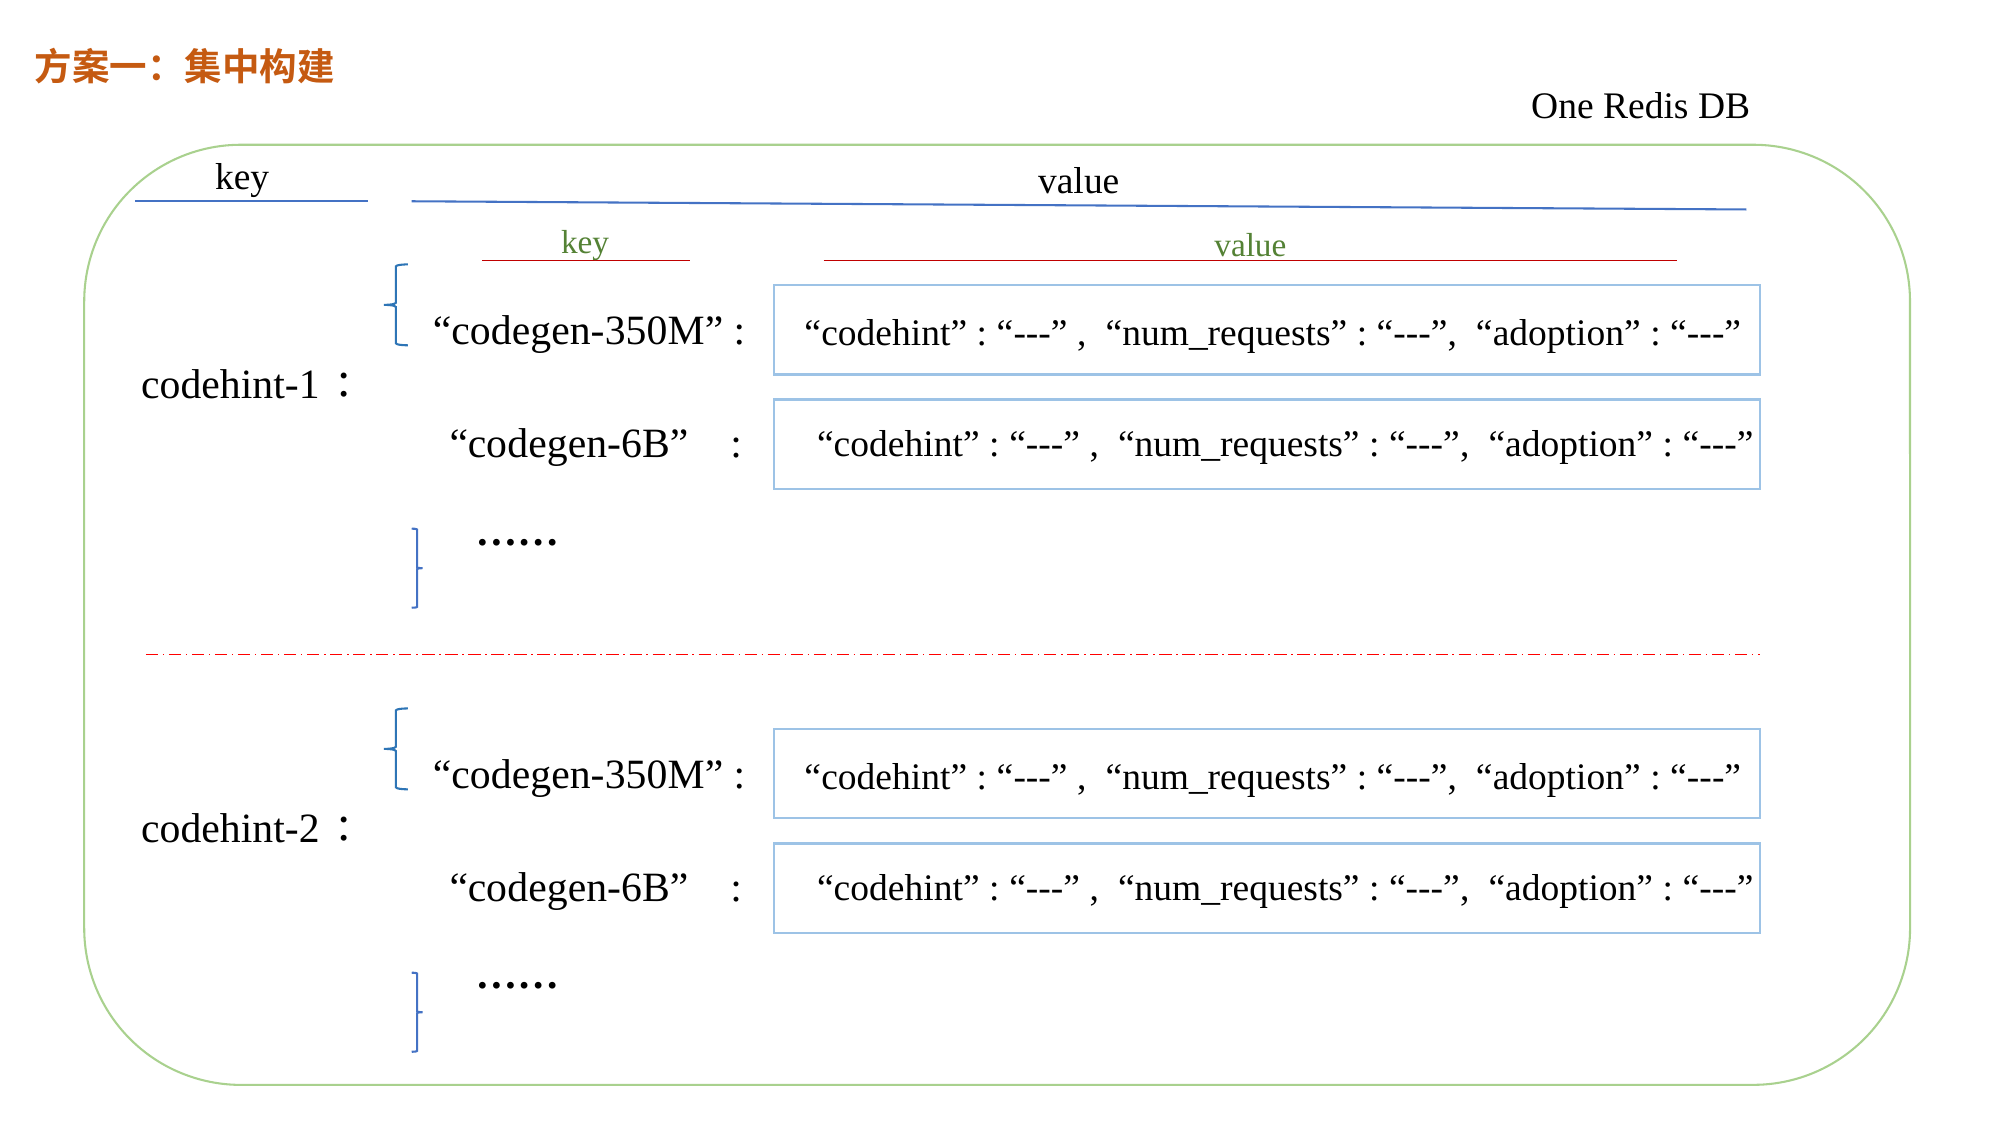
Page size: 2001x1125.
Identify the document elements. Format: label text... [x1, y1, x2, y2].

text_box [83, 143, 1912, 1086]
text_box One Redis DB [1516, 73, 1766, 134]
text_box key [200, 144, 220, 148]
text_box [411, 201, 1747, 210]
text_box 方案一：集中构建 [20, 35, 350, 96]
